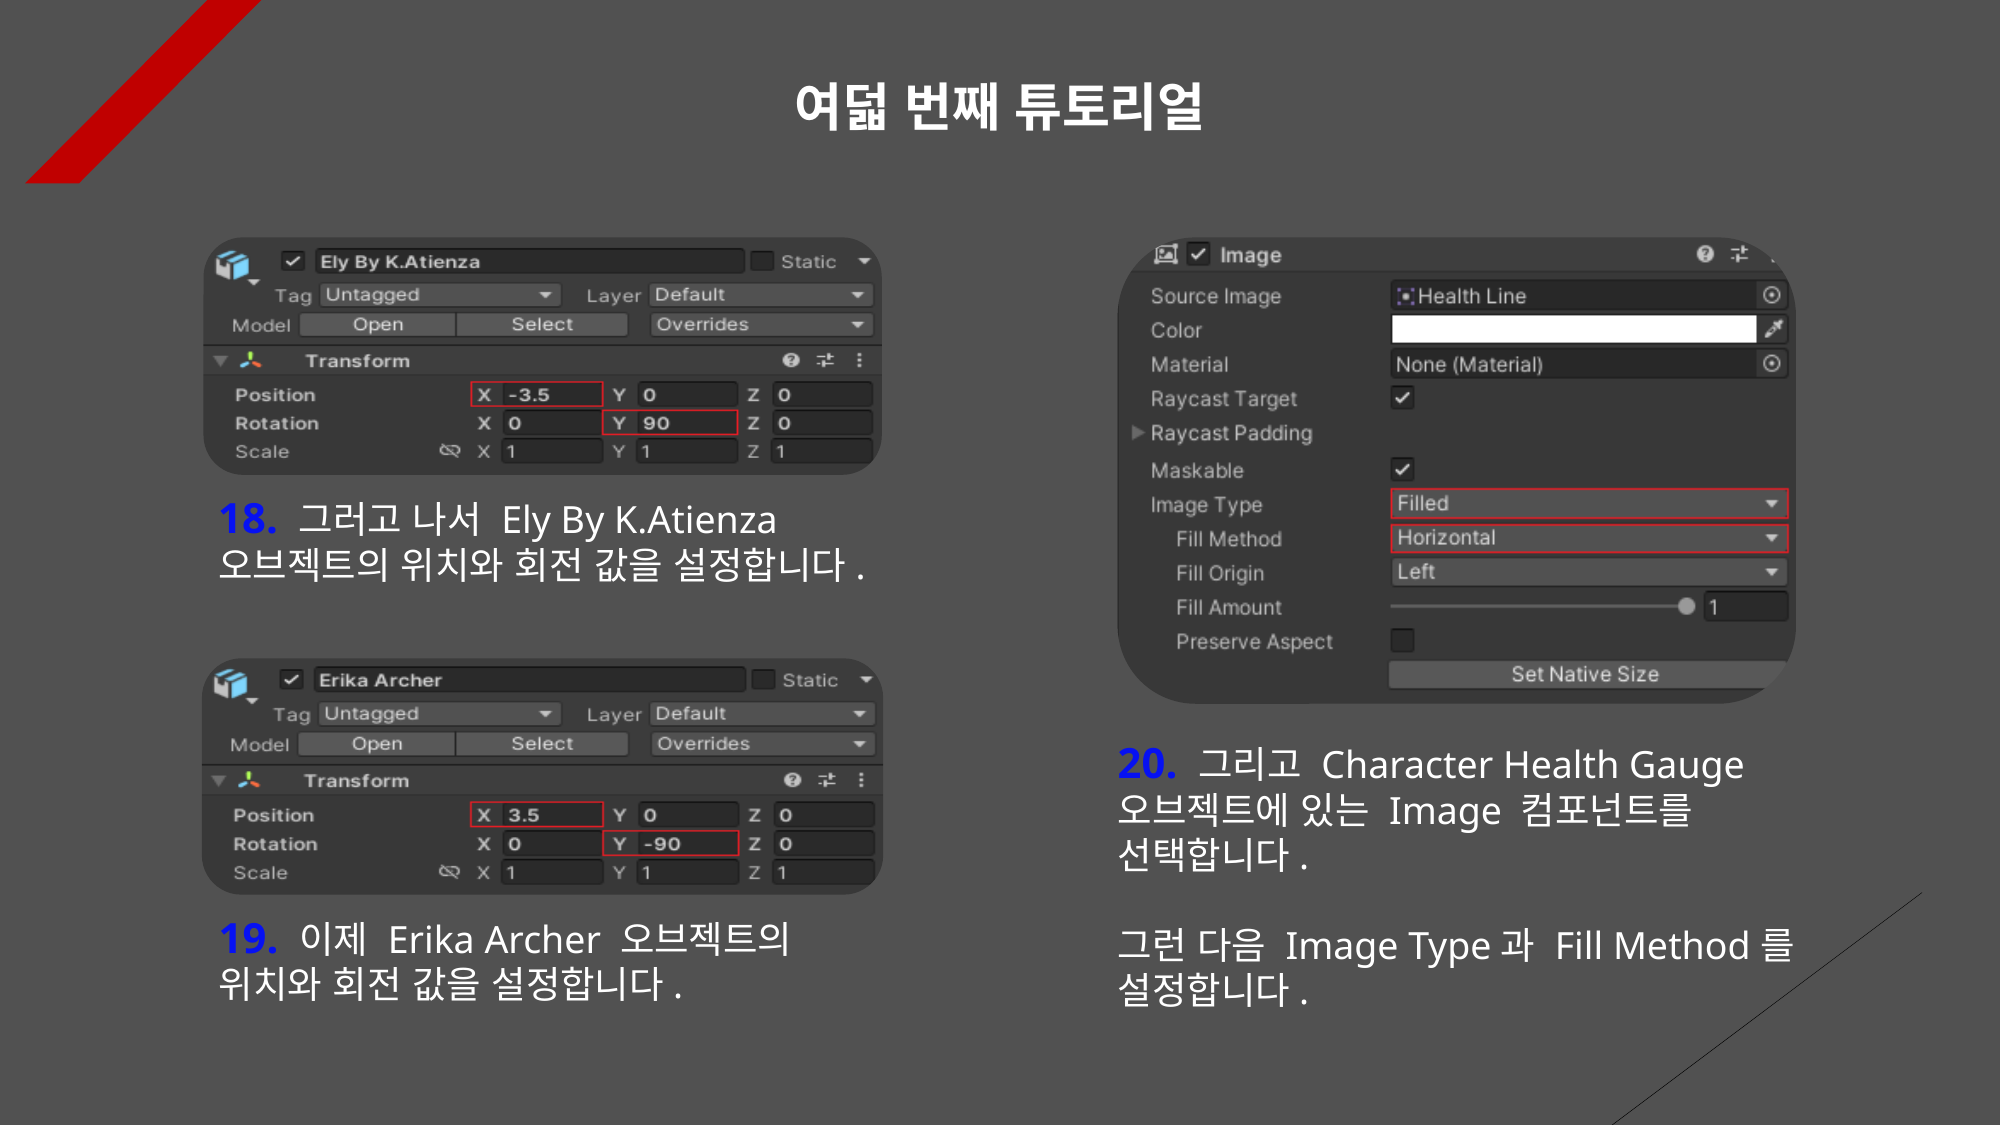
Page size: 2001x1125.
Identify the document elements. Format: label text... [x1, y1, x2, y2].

text_box 20. 그리고 Character Health Gauge 오브젝트에 있는 Image 컴포넌트를 선택합니다. 그런 다음 Image Type과 Fill Method를 설정합니다. [1117, 736, 1799, 1015]
picture [203, 237, 882, 475]
text_box 18. 그러고 나서 Ely By K.Atienza 오브젝트의 위치와 회전 값을 설정합니다. [203, 484, 882, 595]
text_box 여덟 번째 튜토리얼 [702, 66, 1298, 145]
picture [1117, 237, 1796, 704]
picture [201, 658, 884, 895]
text_box 19. 이제 Erika Archer 오브젝트의 위치와 회전 값을 설정합니다. [203, 903, 882, 1014]
